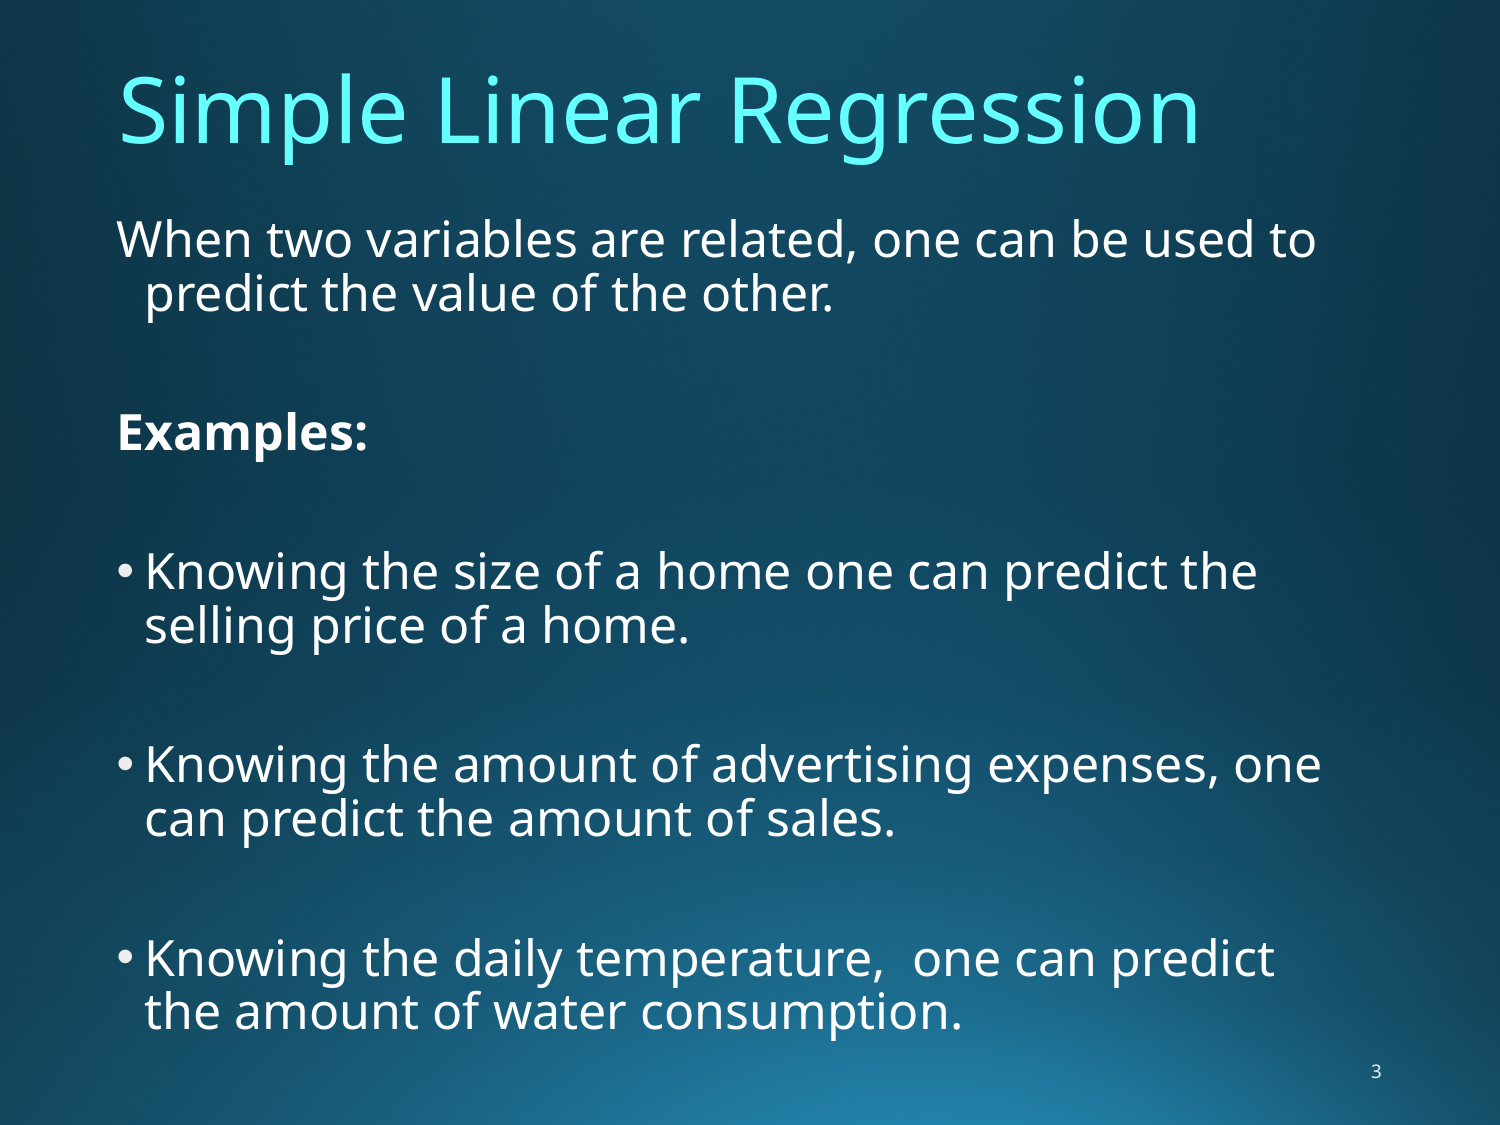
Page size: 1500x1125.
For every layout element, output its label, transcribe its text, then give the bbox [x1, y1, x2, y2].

title Simple Linear Regression [103, 59, 1397, 278]
list When two variables are related, one can be used to predict the value of the other. Examples: Knowing the size of a home one can predict the selling price of a home. Knowing the amount of advertising expenses, one can predict the amount of sales. Knowing the daily temperature, one can predict the amount of water consumption. [101, 206, 1361, 921]
picture [0, 0, 1500, 1125]
slide_number 3 [1059, 1042, 1397, 1103]
